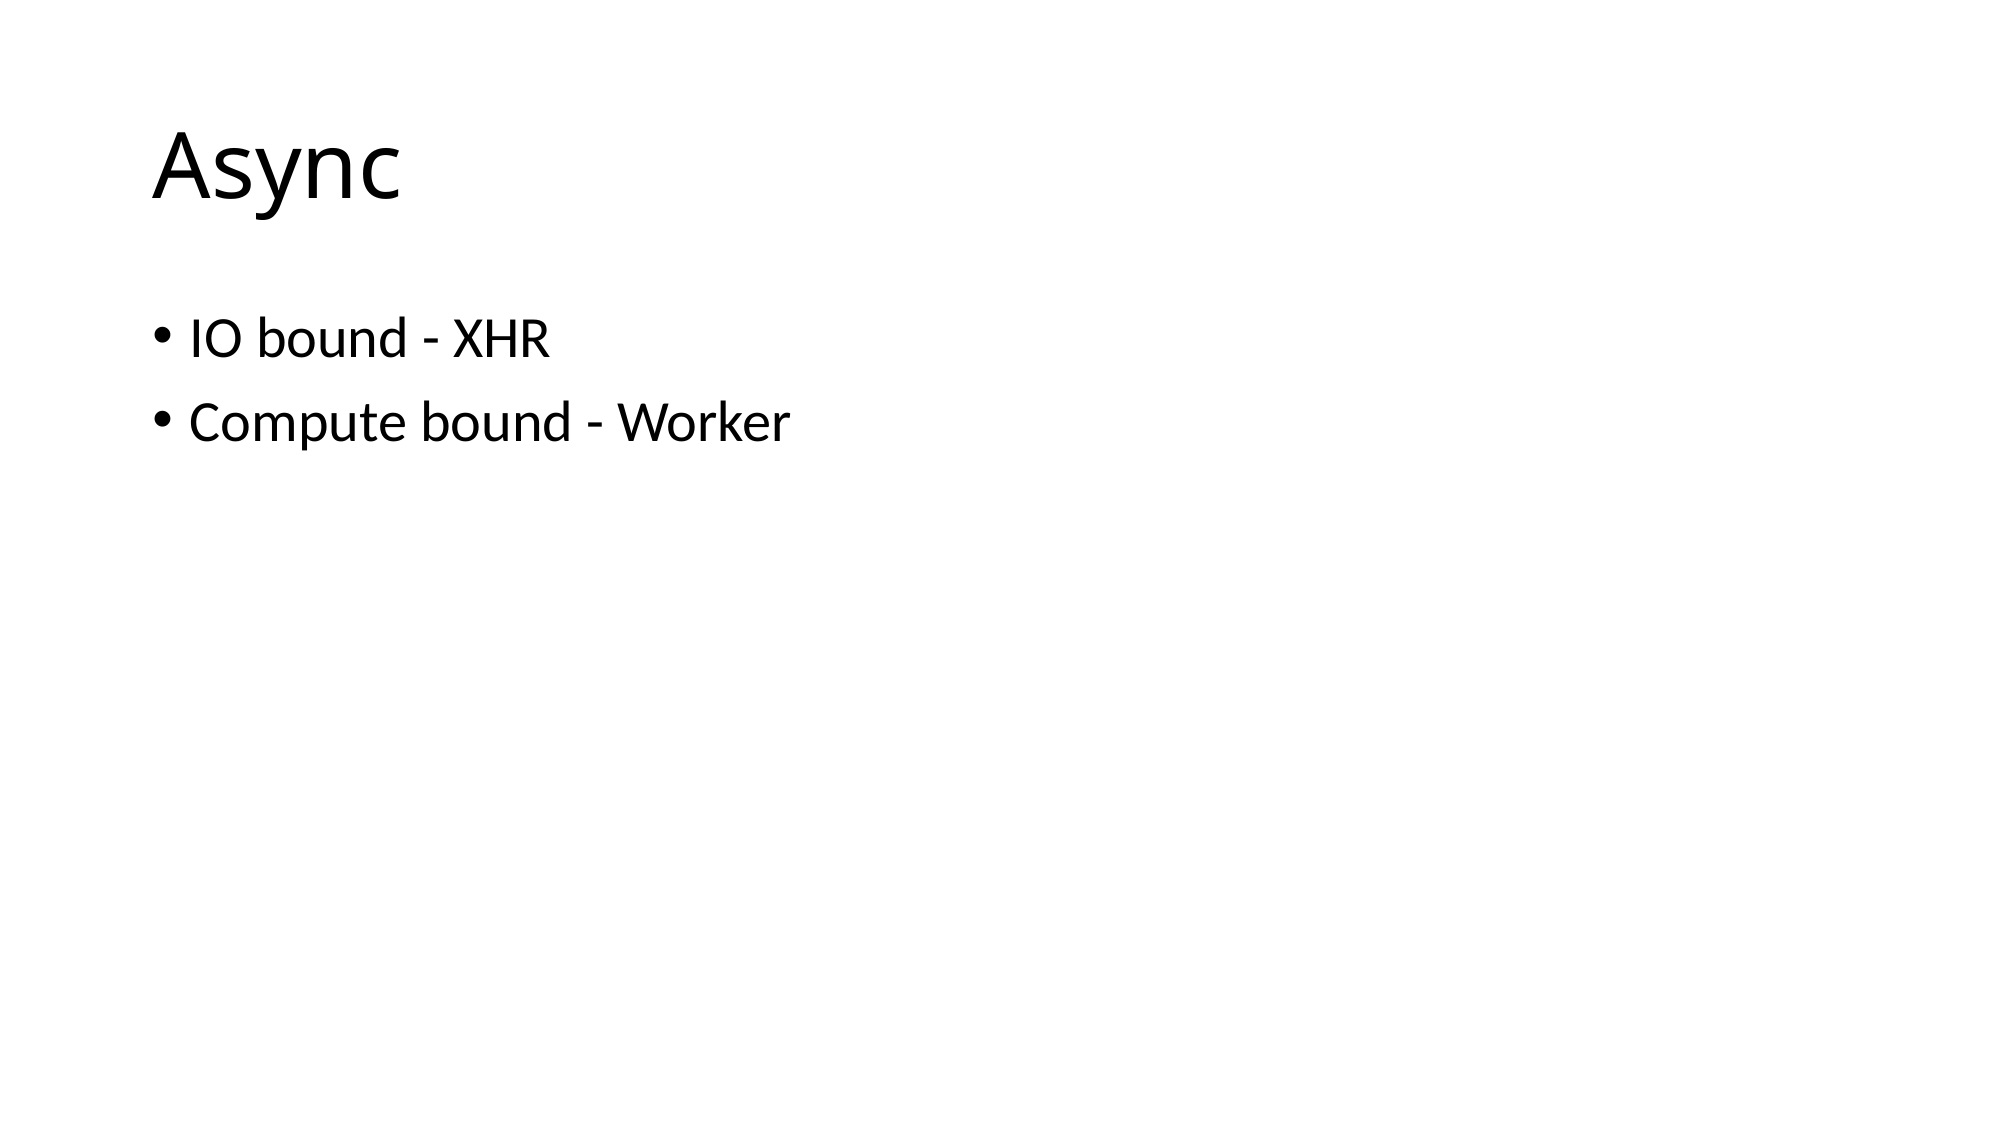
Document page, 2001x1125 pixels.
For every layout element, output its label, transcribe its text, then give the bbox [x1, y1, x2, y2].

list IO bound - XHR Compute bound - Worker [137, 299, 1863, 1014]
title Async [137, 59, 1863, 278]
